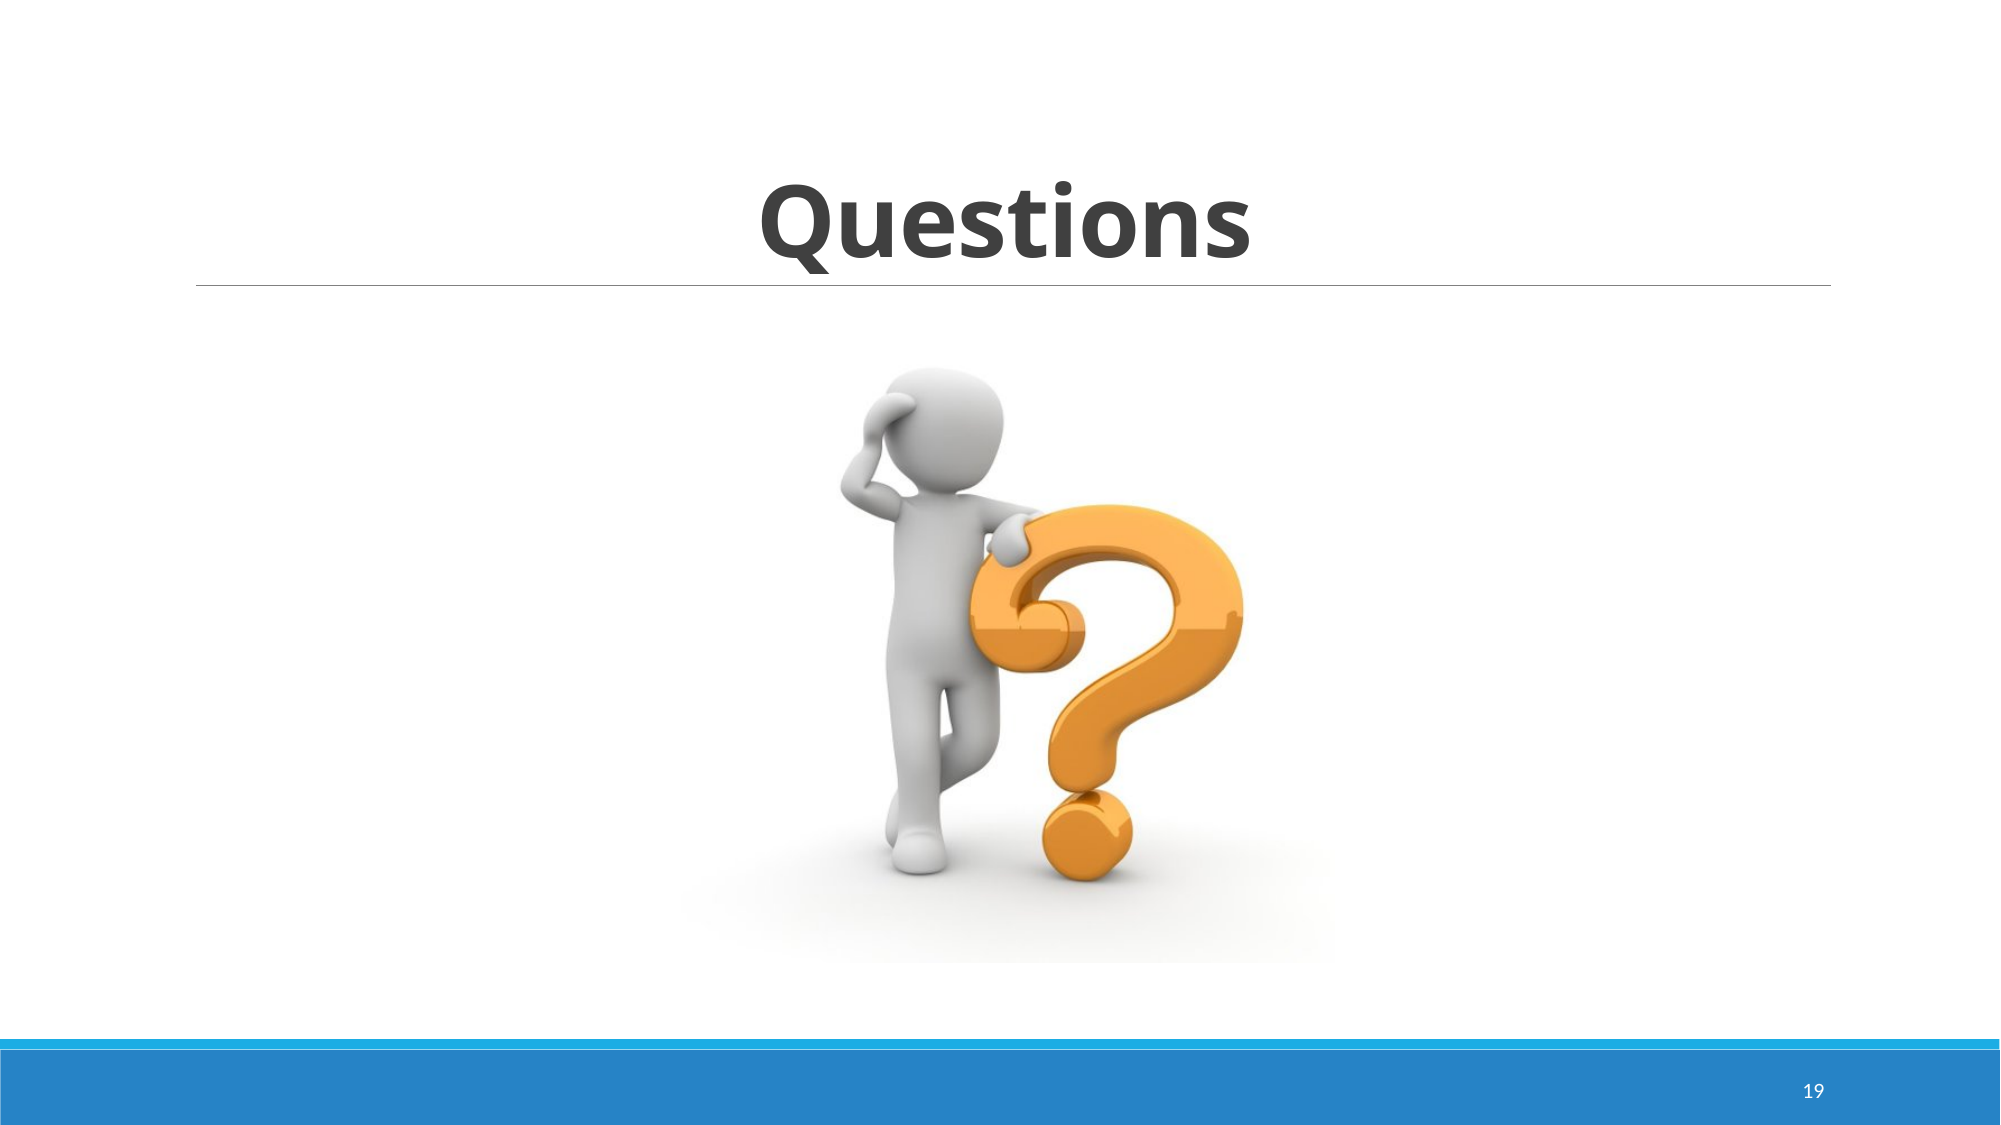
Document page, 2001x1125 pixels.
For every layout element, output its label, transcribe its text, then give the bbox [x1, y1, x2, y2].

slide_number 19 [1624, 1059, 1840, 1120]
title Questions [180, 47, 1830, 285]
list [674, 302, 1336, 964]
